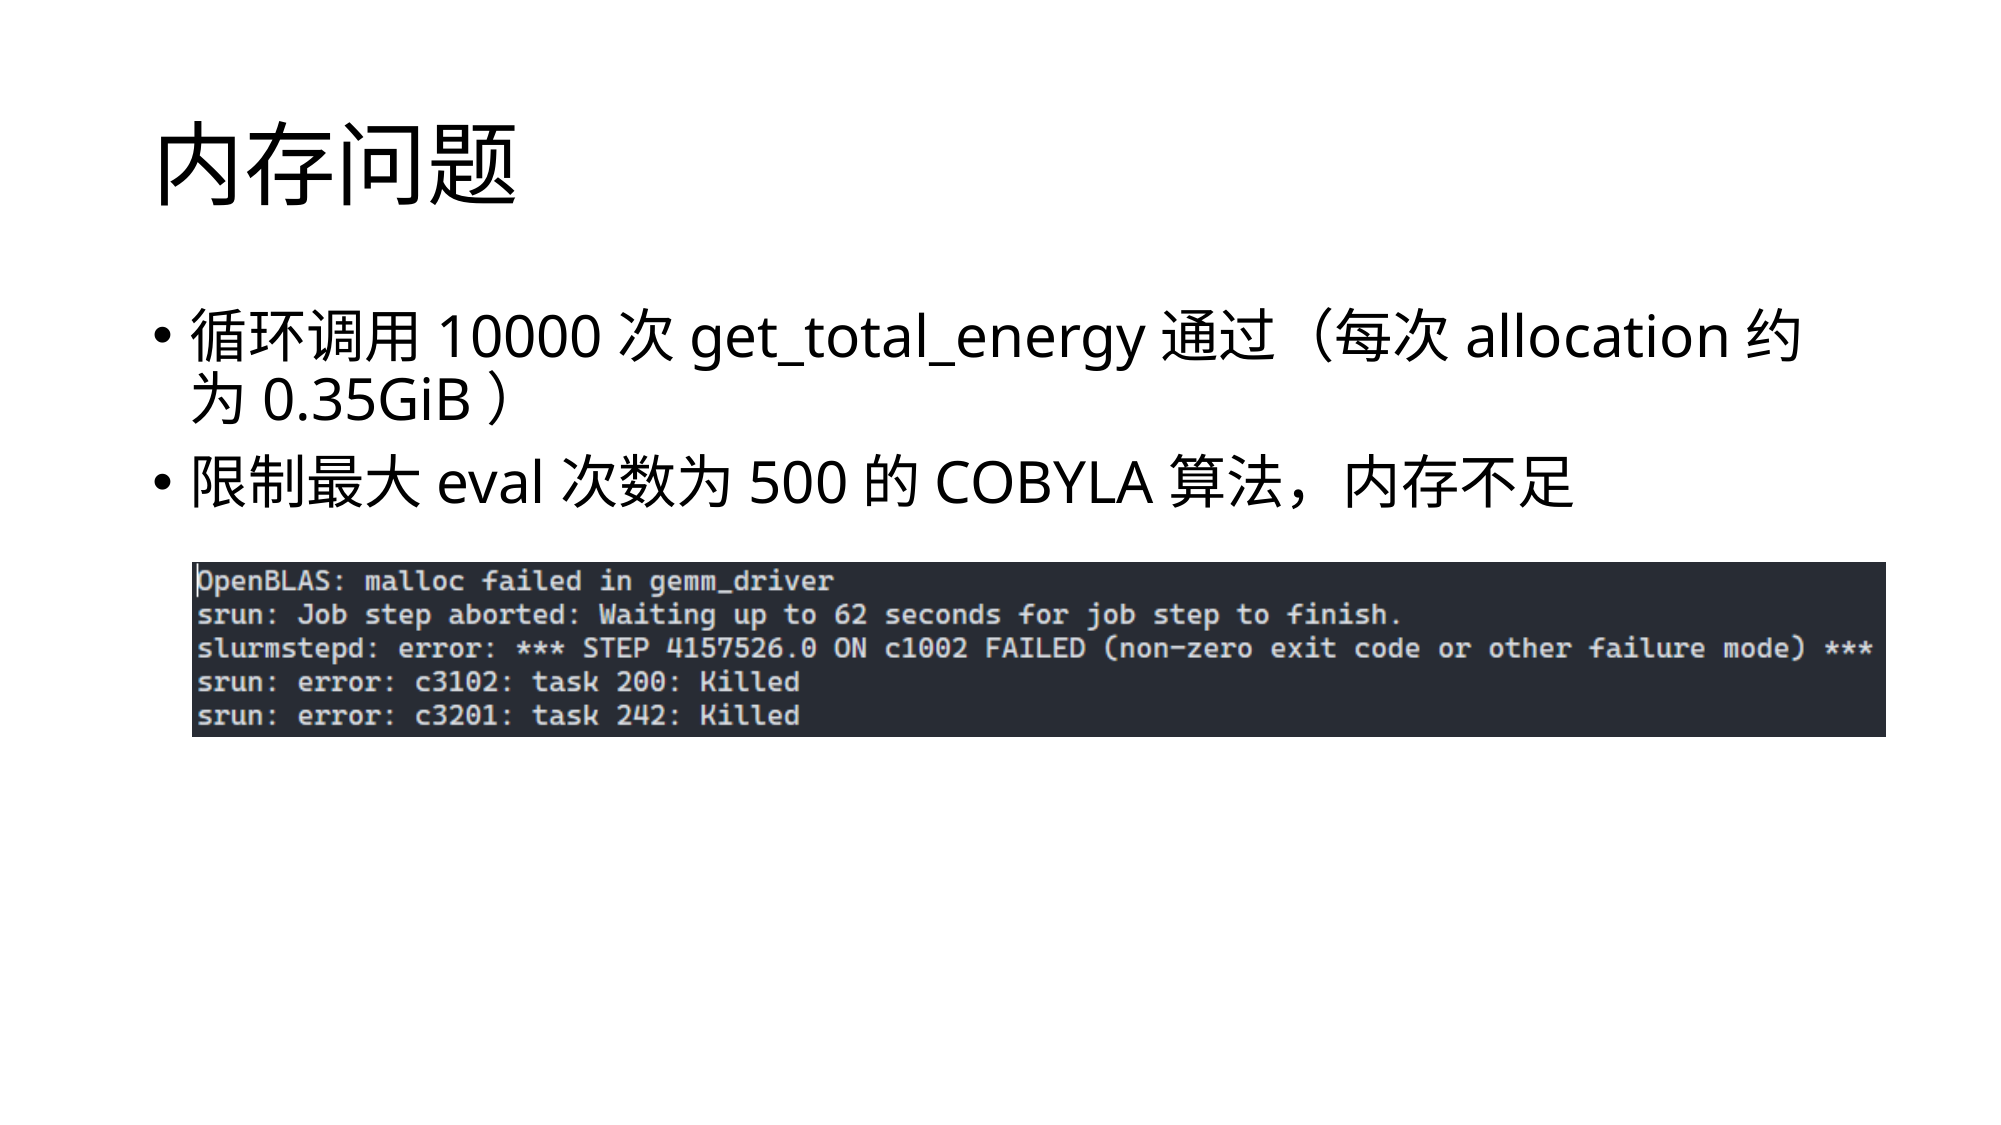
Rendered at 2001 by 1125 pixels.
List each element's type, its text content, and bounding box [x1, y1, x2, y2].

list 循环调用10000次get_total_energy通过（每次allocation约为0.35GiB） 限制最大eval次数为500的COBYLA算法，内存不足 [137, 299, 1863, 1014]
title 内存问题 [137, 59, 1863, 278]
picture [192, 562, 1886, 737]
